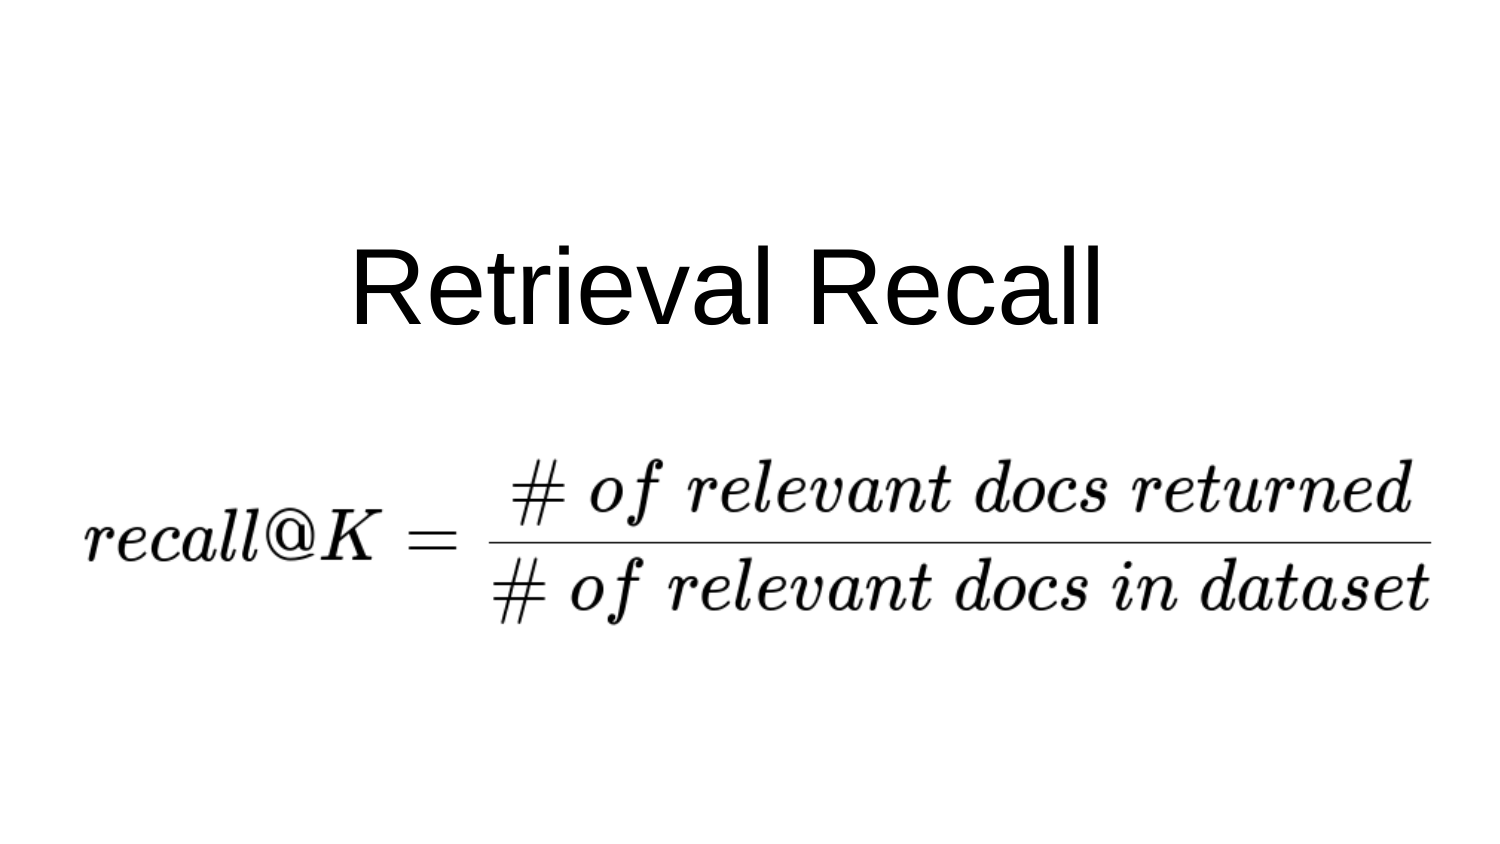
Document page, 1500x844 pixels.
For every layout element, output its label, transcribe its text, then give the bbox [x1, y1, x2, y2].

title Retrieval Recall [51, 209, 1404, 346]
picture [24, 347, 1500, 721]
